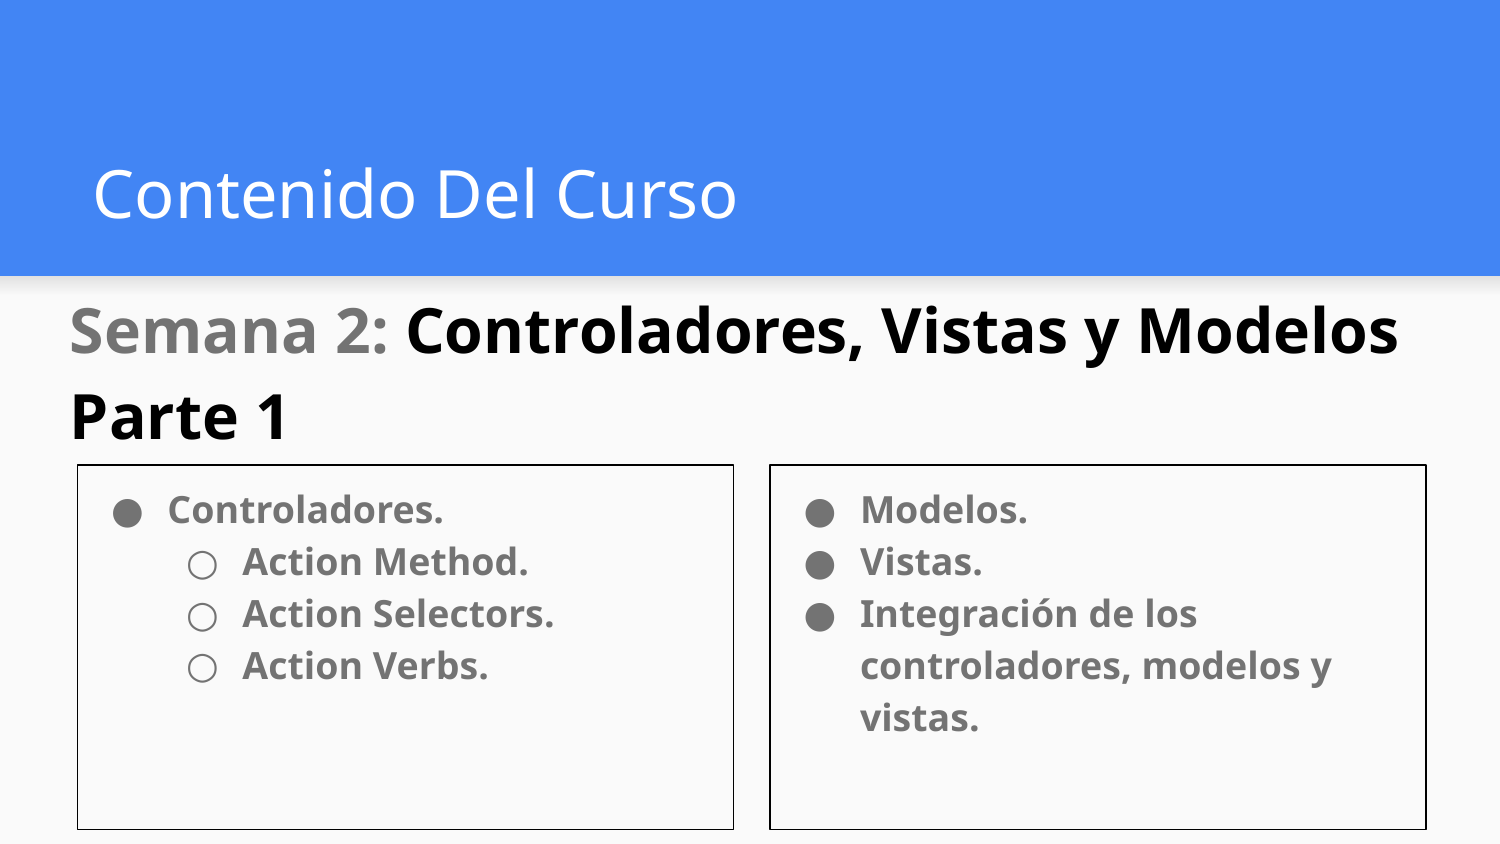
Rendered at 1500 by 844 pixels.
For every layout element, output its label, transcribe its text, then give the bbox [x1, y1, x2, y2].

list Controladores. Action Method. Action Selectors. Action Verbs. [77, 464, 734, 830]
title Contenido Del Curso [77, 121, 1427, 248]
list Modelos. Vistas. Integración de los controladores, modelos y vistas. [770, 464, 1427, 830]
text_box Semana 2: Controladores, Vistas y Modelos Parte 1 [54, 420, 1500, 431]
